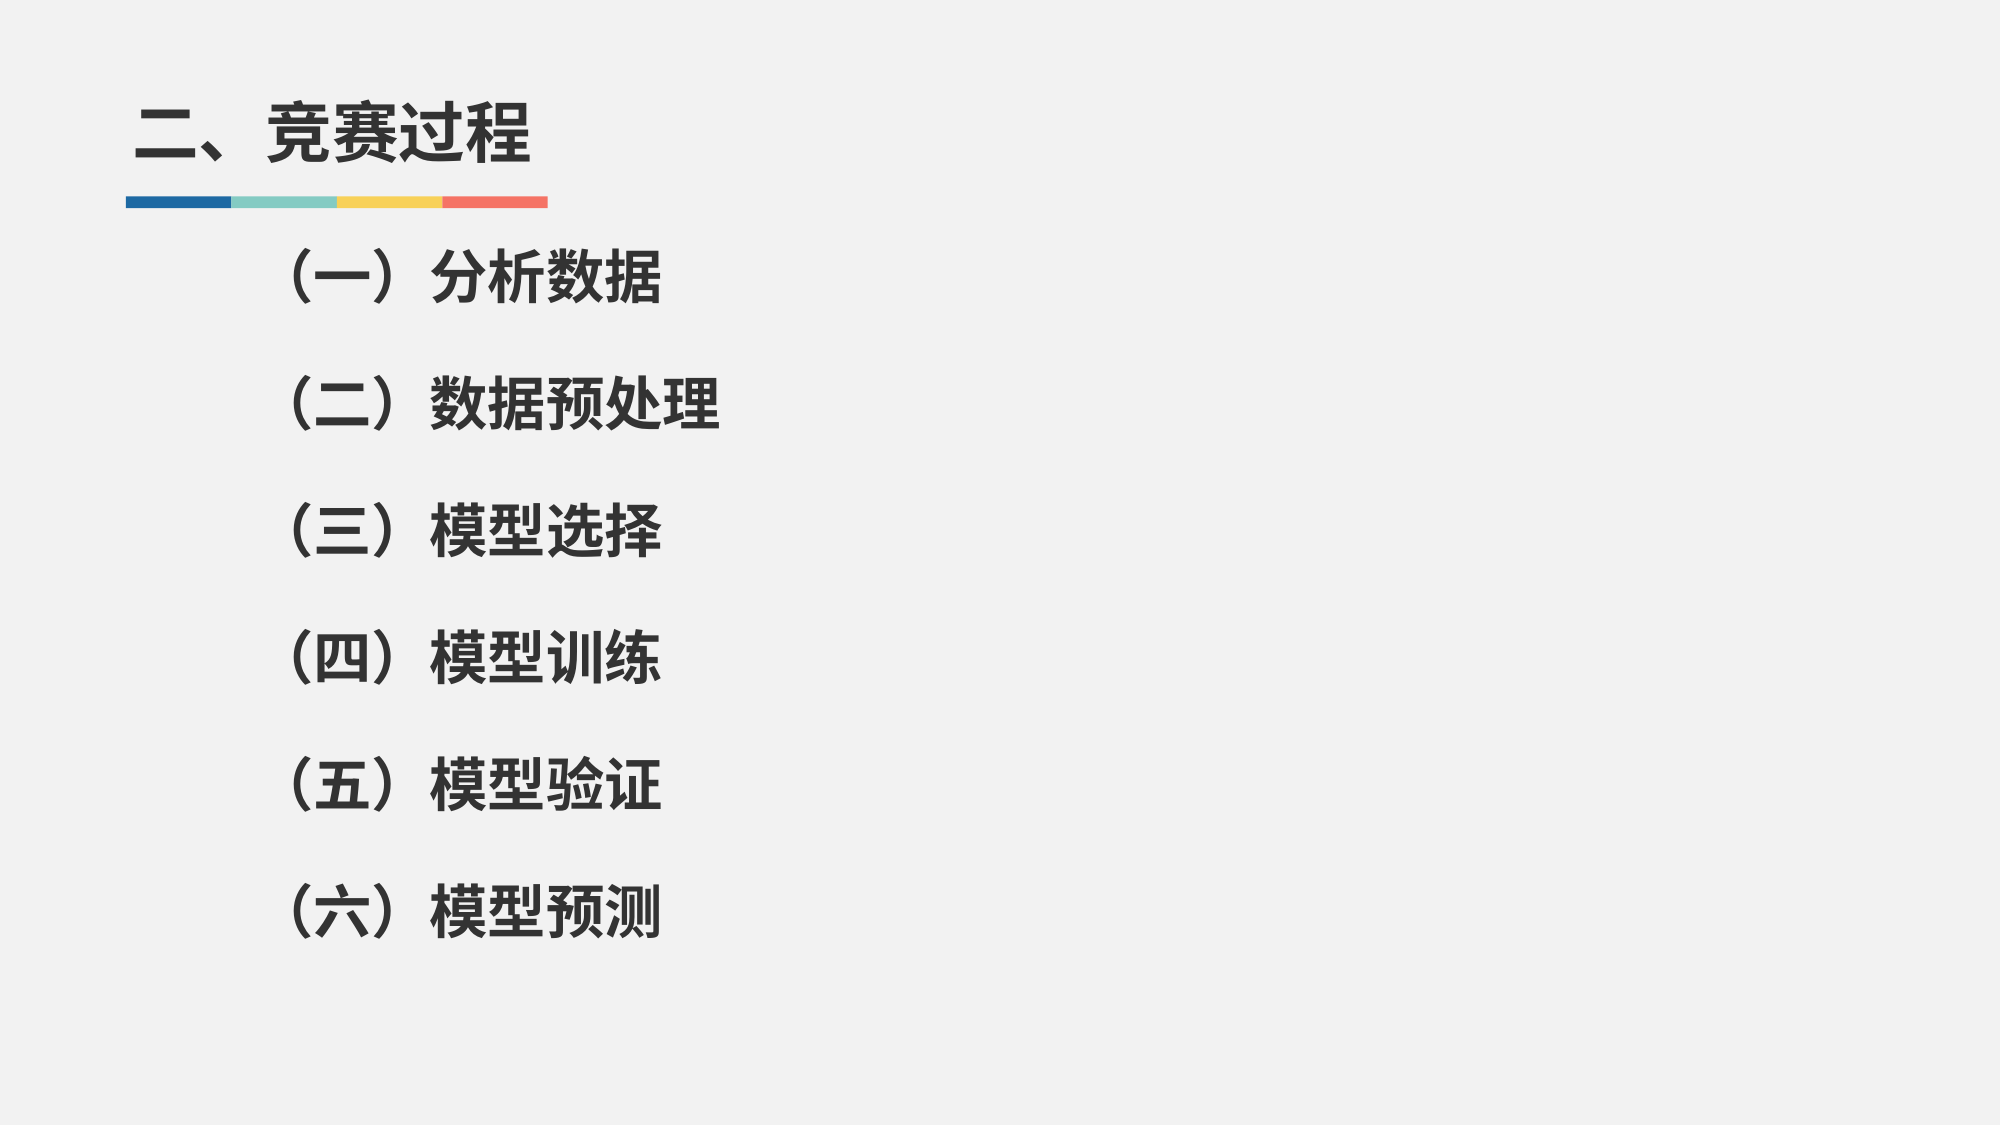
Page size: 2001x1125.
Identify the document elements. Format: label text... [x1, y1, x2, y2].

text_box （六）模型预测 [240, 867, 856, 953]
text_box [125, 196, 549, 209]
text_box （一）分析数据 [240, 232, 856, 318]
text_box （三）模型选择 [240, 486, 856, 572]
text_box （五）模型验证 [240, 740, 856, 826]
text_box （二）数据预处理 [240, 359, 856, 445]
text_box 二、竞赛过程 [117, 83, 733, 179]
text_box （四）模型训练 [240, 613, 856, 699]
